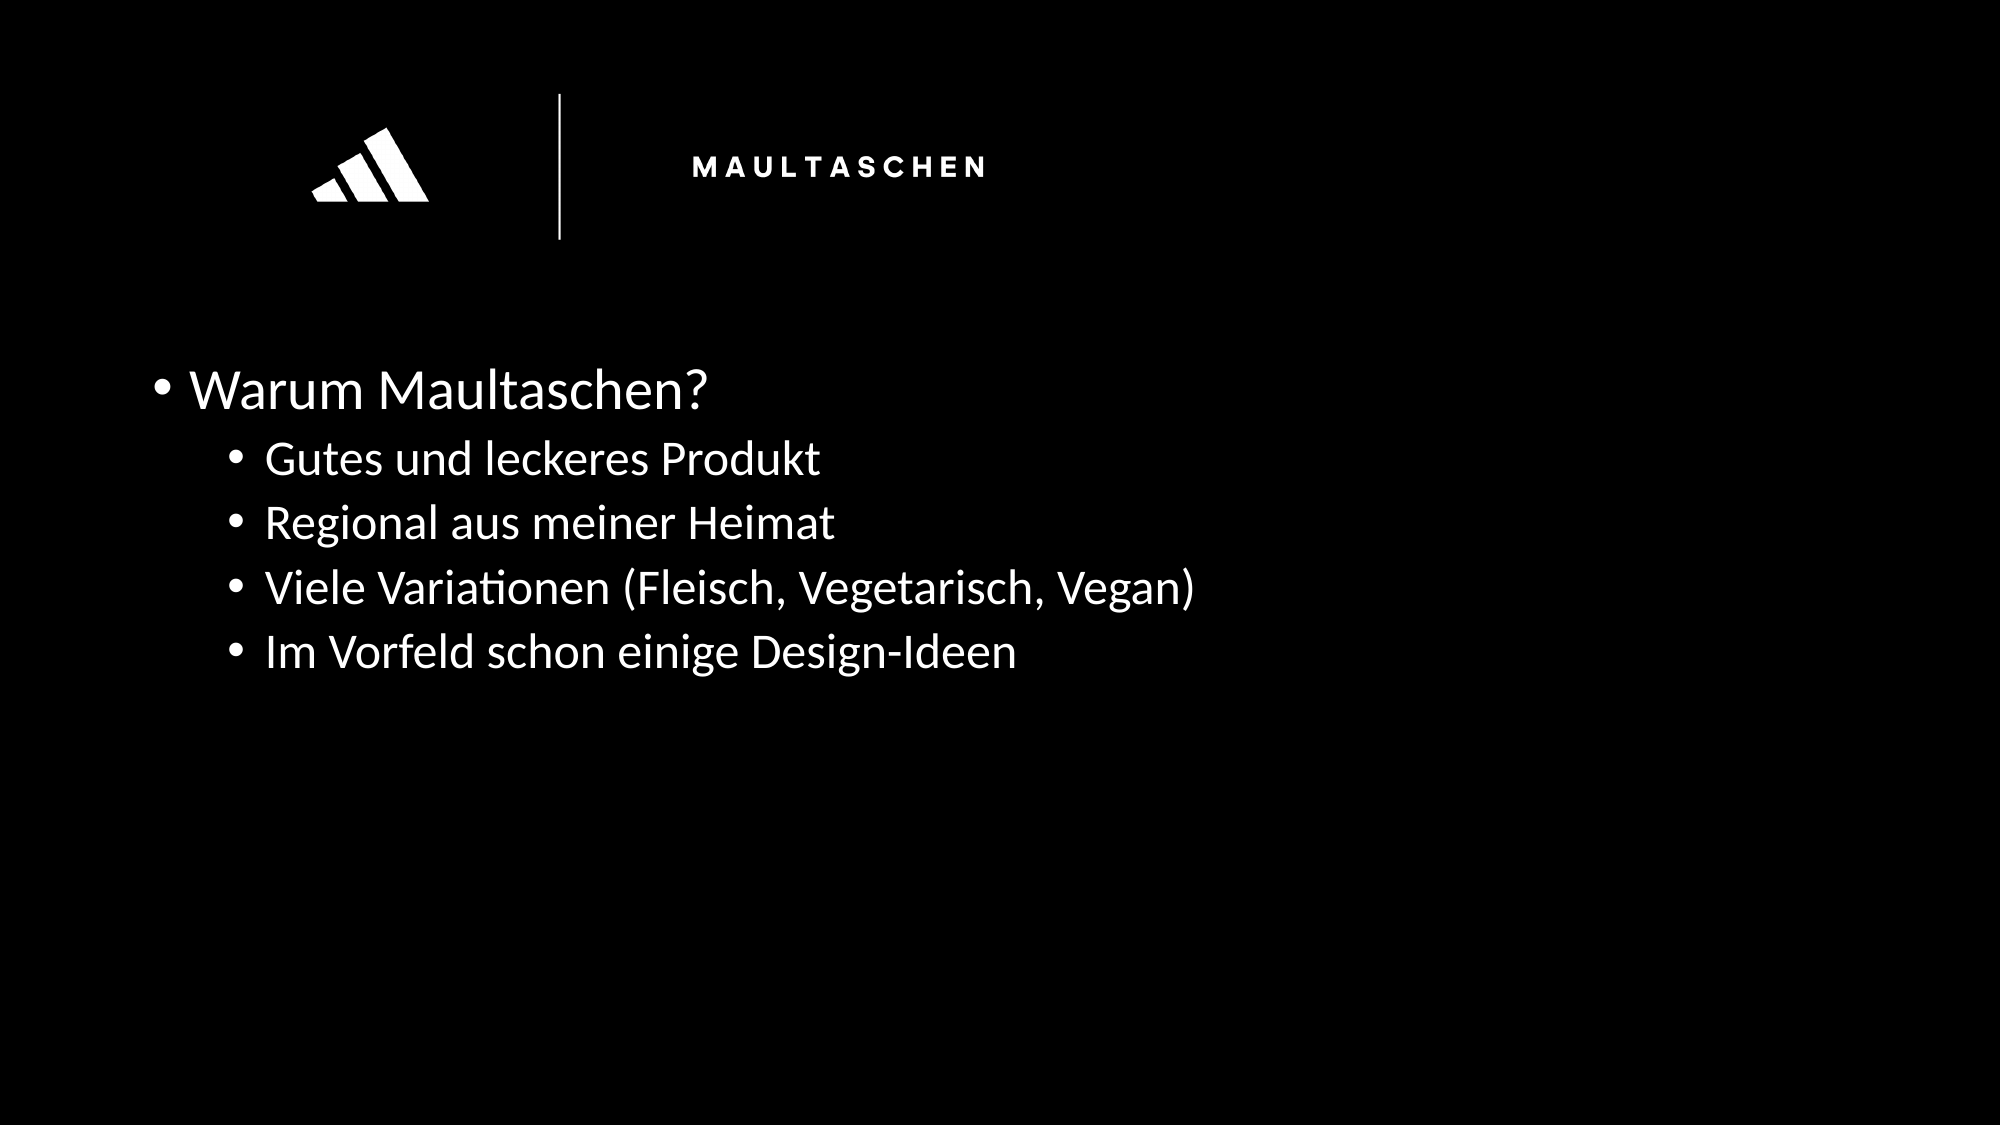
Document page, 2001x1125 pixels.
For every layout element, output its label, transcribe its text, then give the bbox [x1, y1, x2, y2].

list Warum Maultaschen? Gutes und leckeres Produkt Regional aus meiner Heimat Viele Variationen (Fleisch, Vegetarisch, Vegan) Im Vorfeld schon einige Design-Ideen [137, 351, 1863, 1066]
picture [137, 64, 1046, 278]
